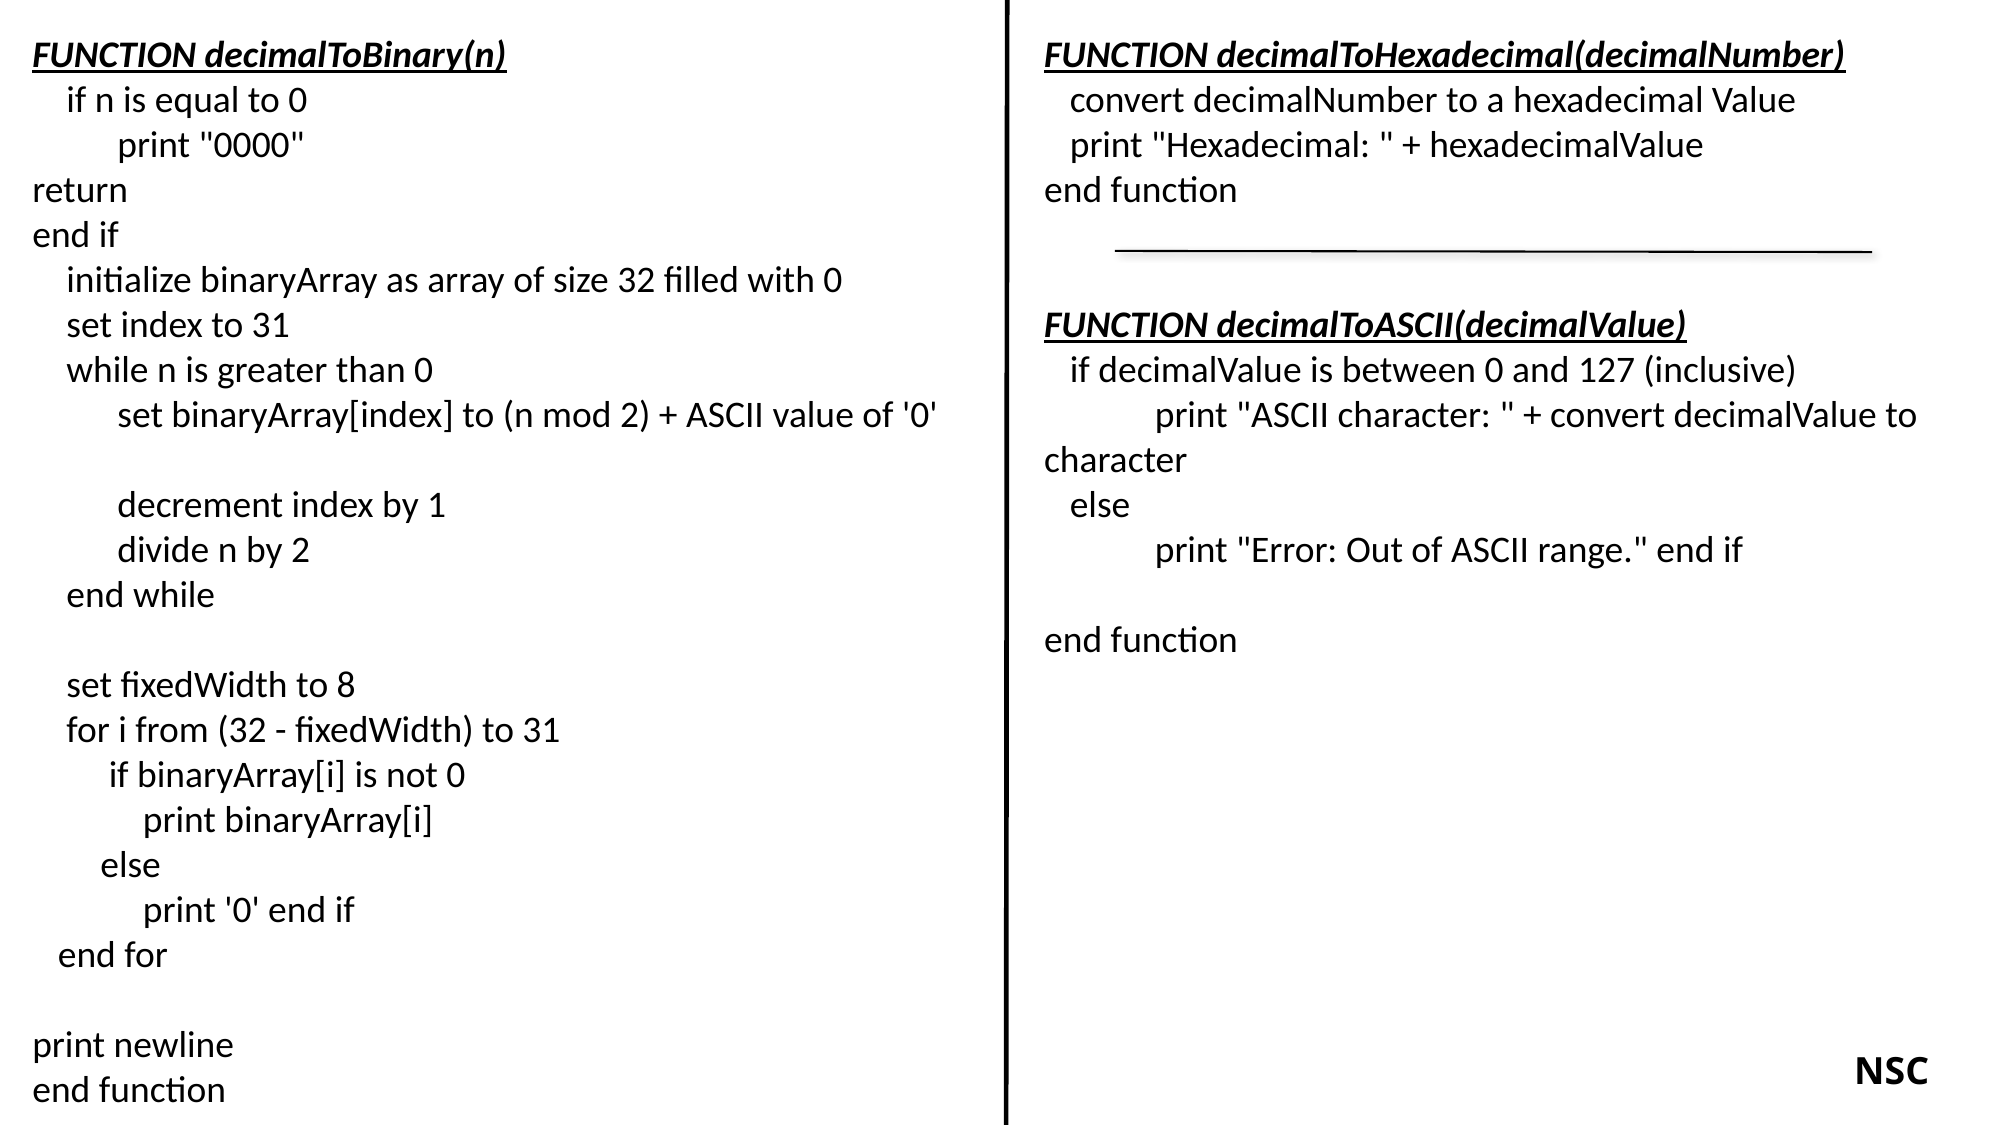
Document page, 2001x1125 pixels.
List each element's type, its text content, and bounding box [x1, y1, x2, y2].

text_box FUNCTION decimalToBinary(n) if n is equal to 0 print "0000" return end if initialize binaryArray as array of size 32 filled with 0 set index to 31 while n is greater than 0 set binaryArray[index] to (n mod 2) + ASCII value of '0' decrement index by 1 divide n by 2 end while set fixedWidth to 8 for i from (32 - fixedWidth) to 31 if binaryArray[i] is not 0 print binaryArray[i] else print '0' end if end for print newline end function [17, 22, 1000, 1125]
text_box NSC [1783, 1039, 2000, 1100]
text_box FUNCTION decimalToHexadecimal(decimalNumber) convert decimalNumber to a hexadecimal Value print "Hexadecimal: " + hexadecimalValue end function FUNCTION decimalToASCII(decimalValue) if decimalValue is between 0 and 127 (inclusive) print "ASCII character: " + convert decimalValue to character else print "Error: Out of ASCII range." end if end function [1029, 22, 2000, 1125]
